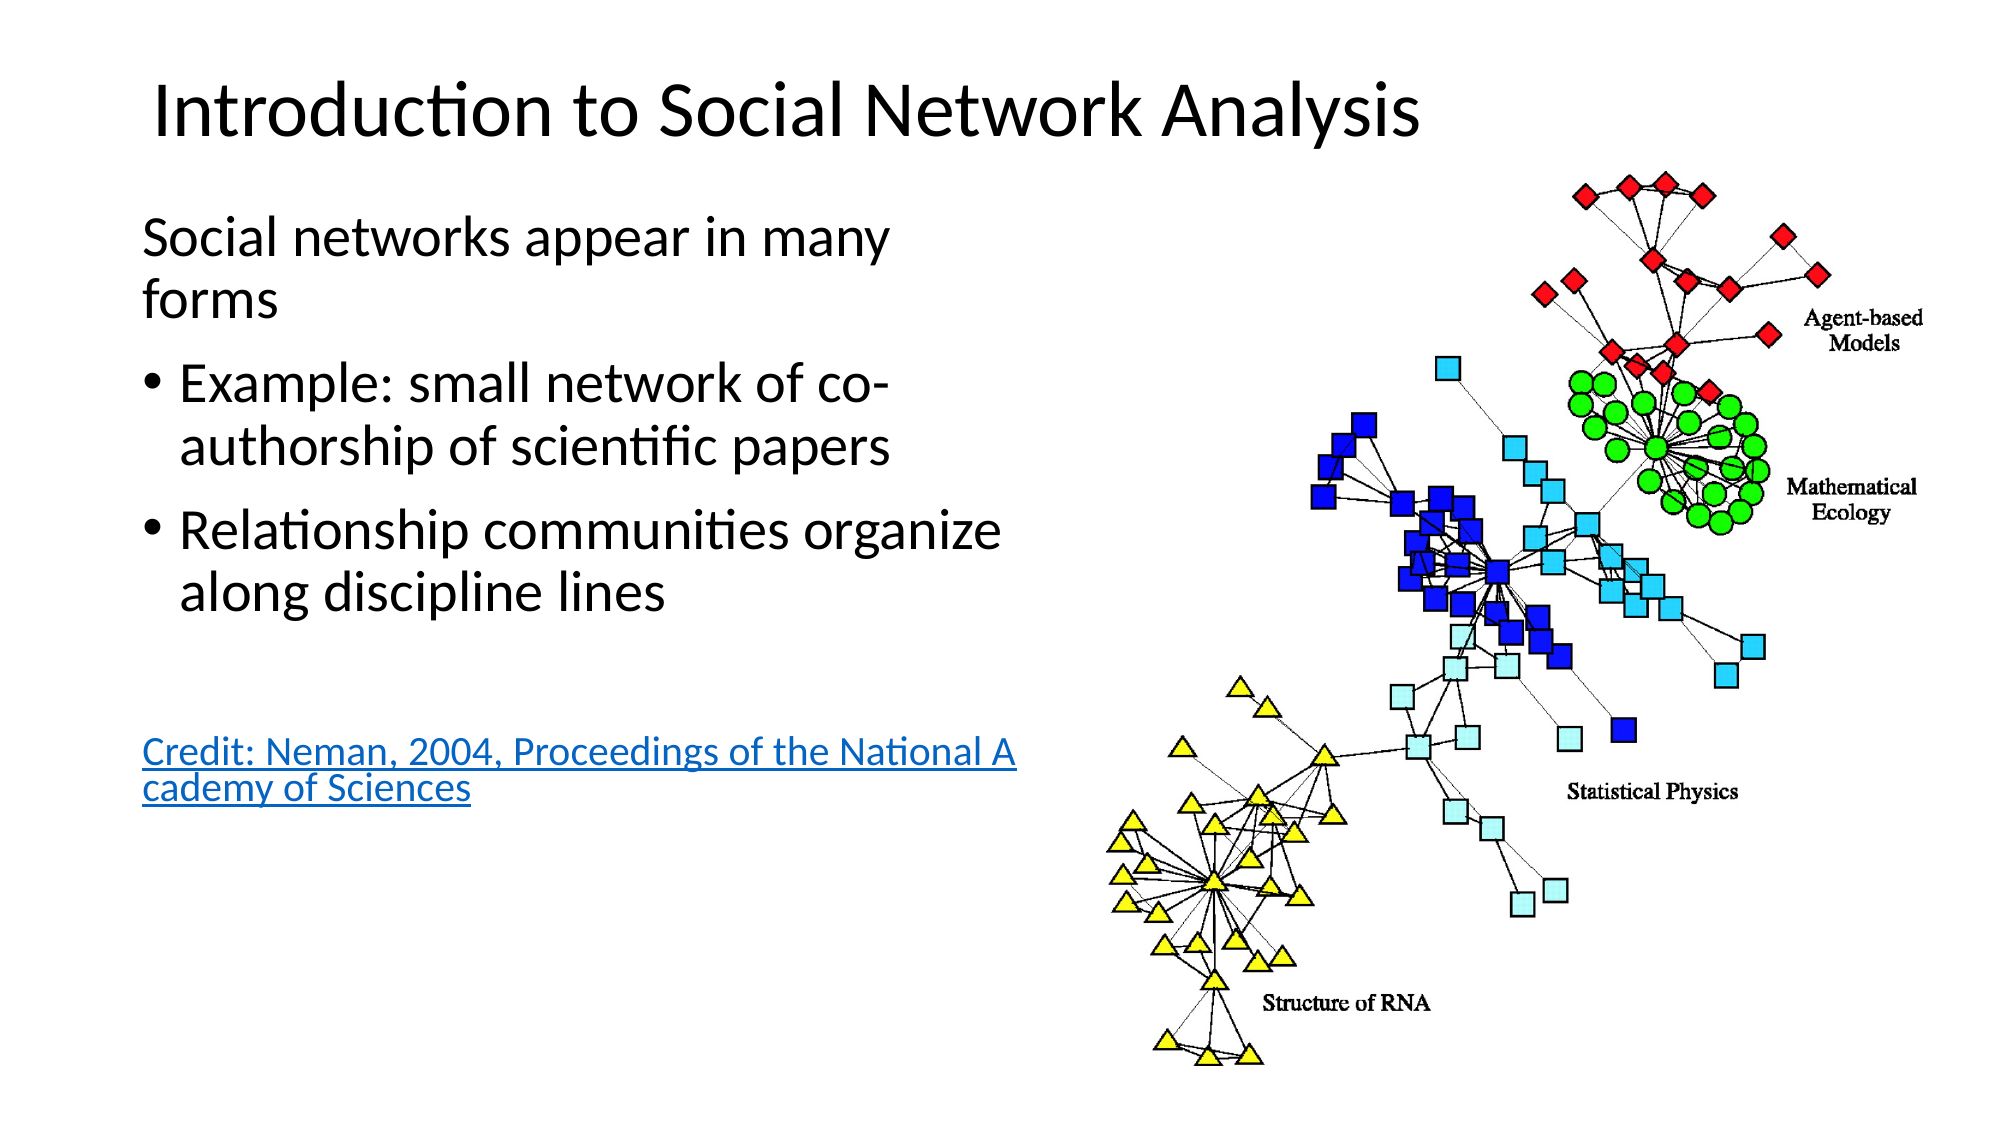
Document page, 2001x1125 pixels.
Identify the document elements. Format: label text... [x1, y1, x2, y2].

picture [1106, 171, 1923, 1066]
list Social networks appear in many forms Example: small network of co-authorship of scientific papers Relationship communities organize along discipline lines Credit: Neman, 2004, Proceedings of the National Academy of Sciences [127, 198, 1037, 1105]
title Introduction to Social Network Analysis [137, 59, 1863, 162]
